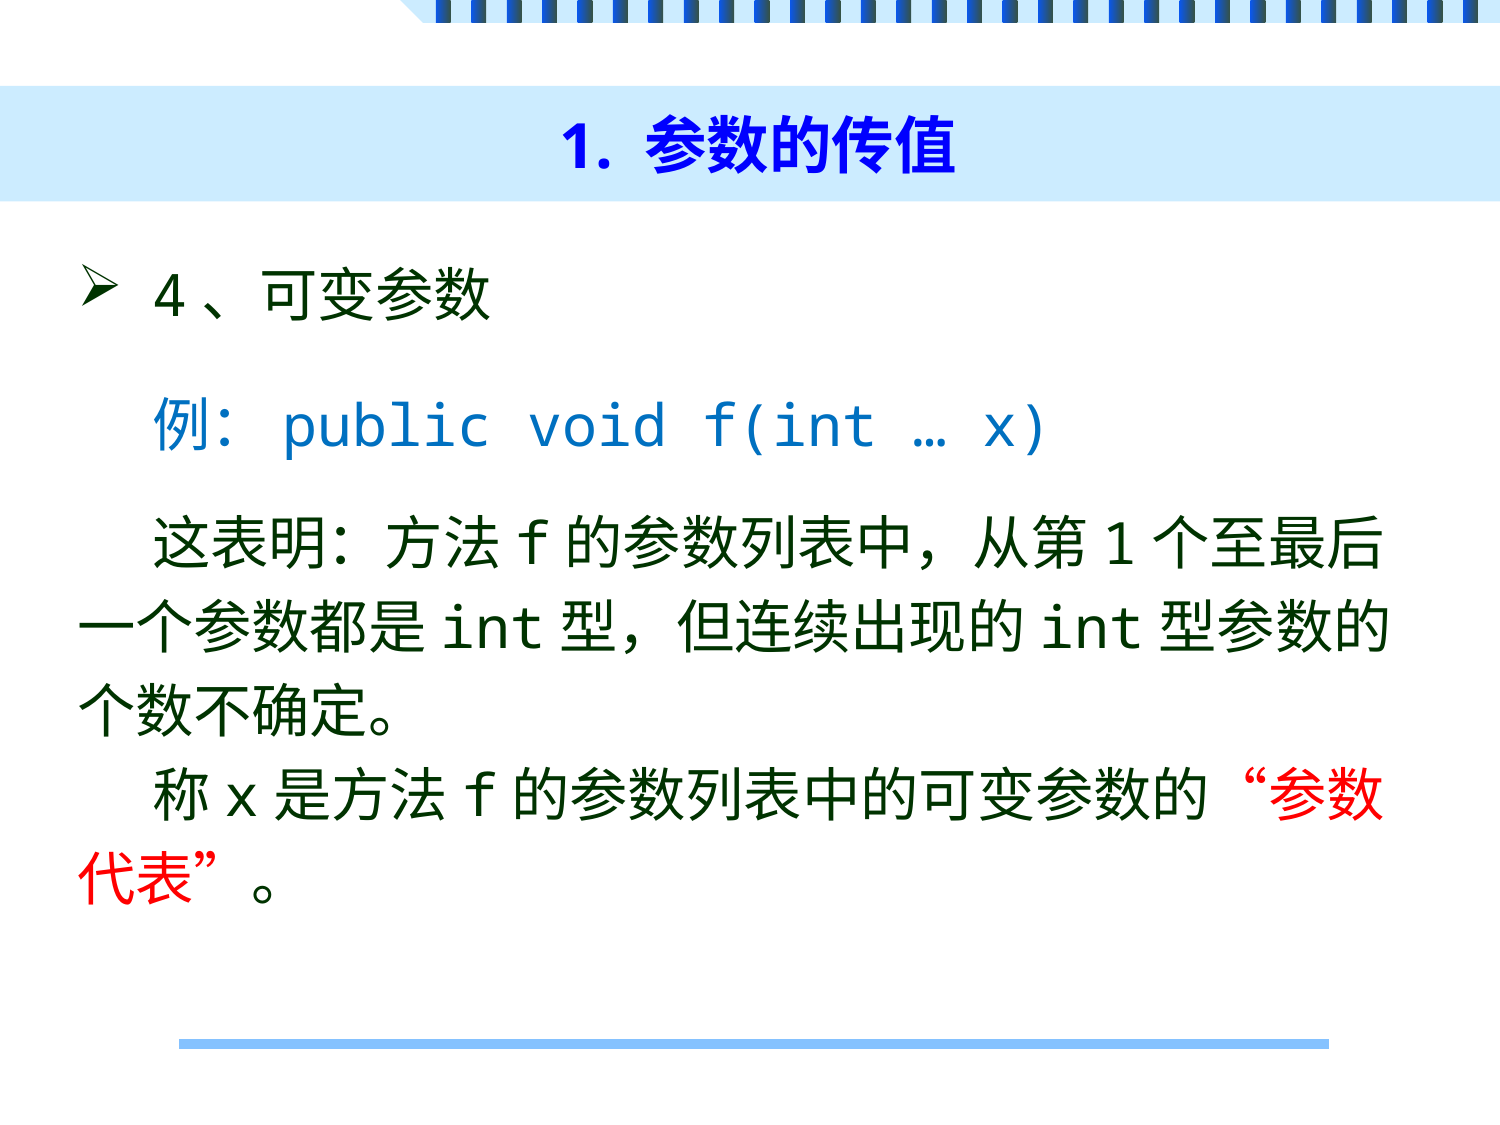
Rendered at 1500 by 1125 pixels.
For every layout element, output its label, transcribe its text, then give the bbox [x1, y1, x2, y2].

text_box 例：public void f(int … x) [62, 366, 1403, 465]
text_box 这表明：方法f的参数列表中，从第1个至最后一个参数都是int型，但连续出现的int型参数的个数不确定。 称x是方法f的参数列表中的可变参数的“参数代表”。 [62, 484, 1441, 920]
title 1. 参数的传值 [0, 85, 1500, 202]
text_box 4、可变参数 [62, 250, 1441, 335]
